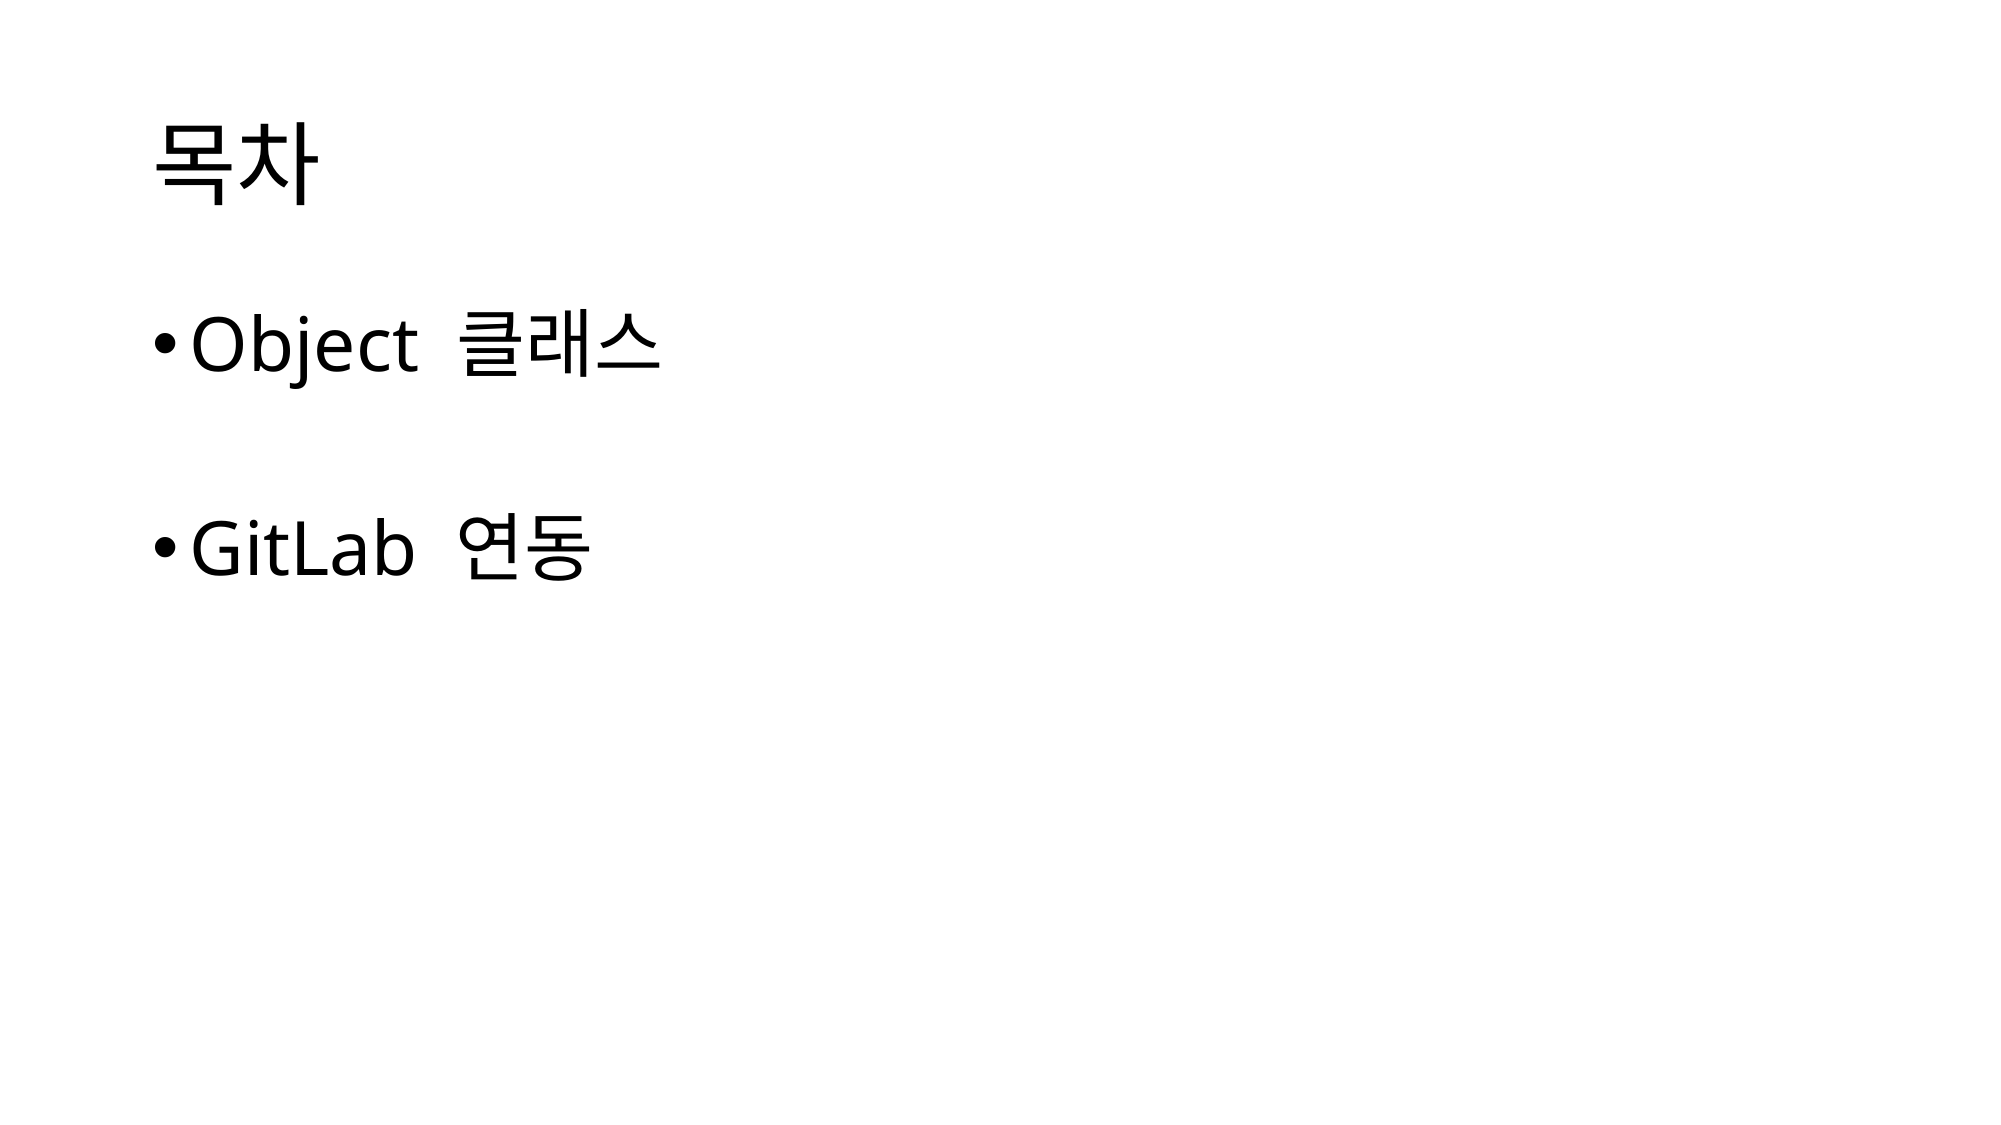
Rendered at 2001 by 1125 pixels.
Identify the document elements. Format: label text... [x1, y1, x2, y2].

list Object 클래스 GitLab 연동 [137, 299, 1863, 1014]
title 목차 [137, 59, 1863, 278]
